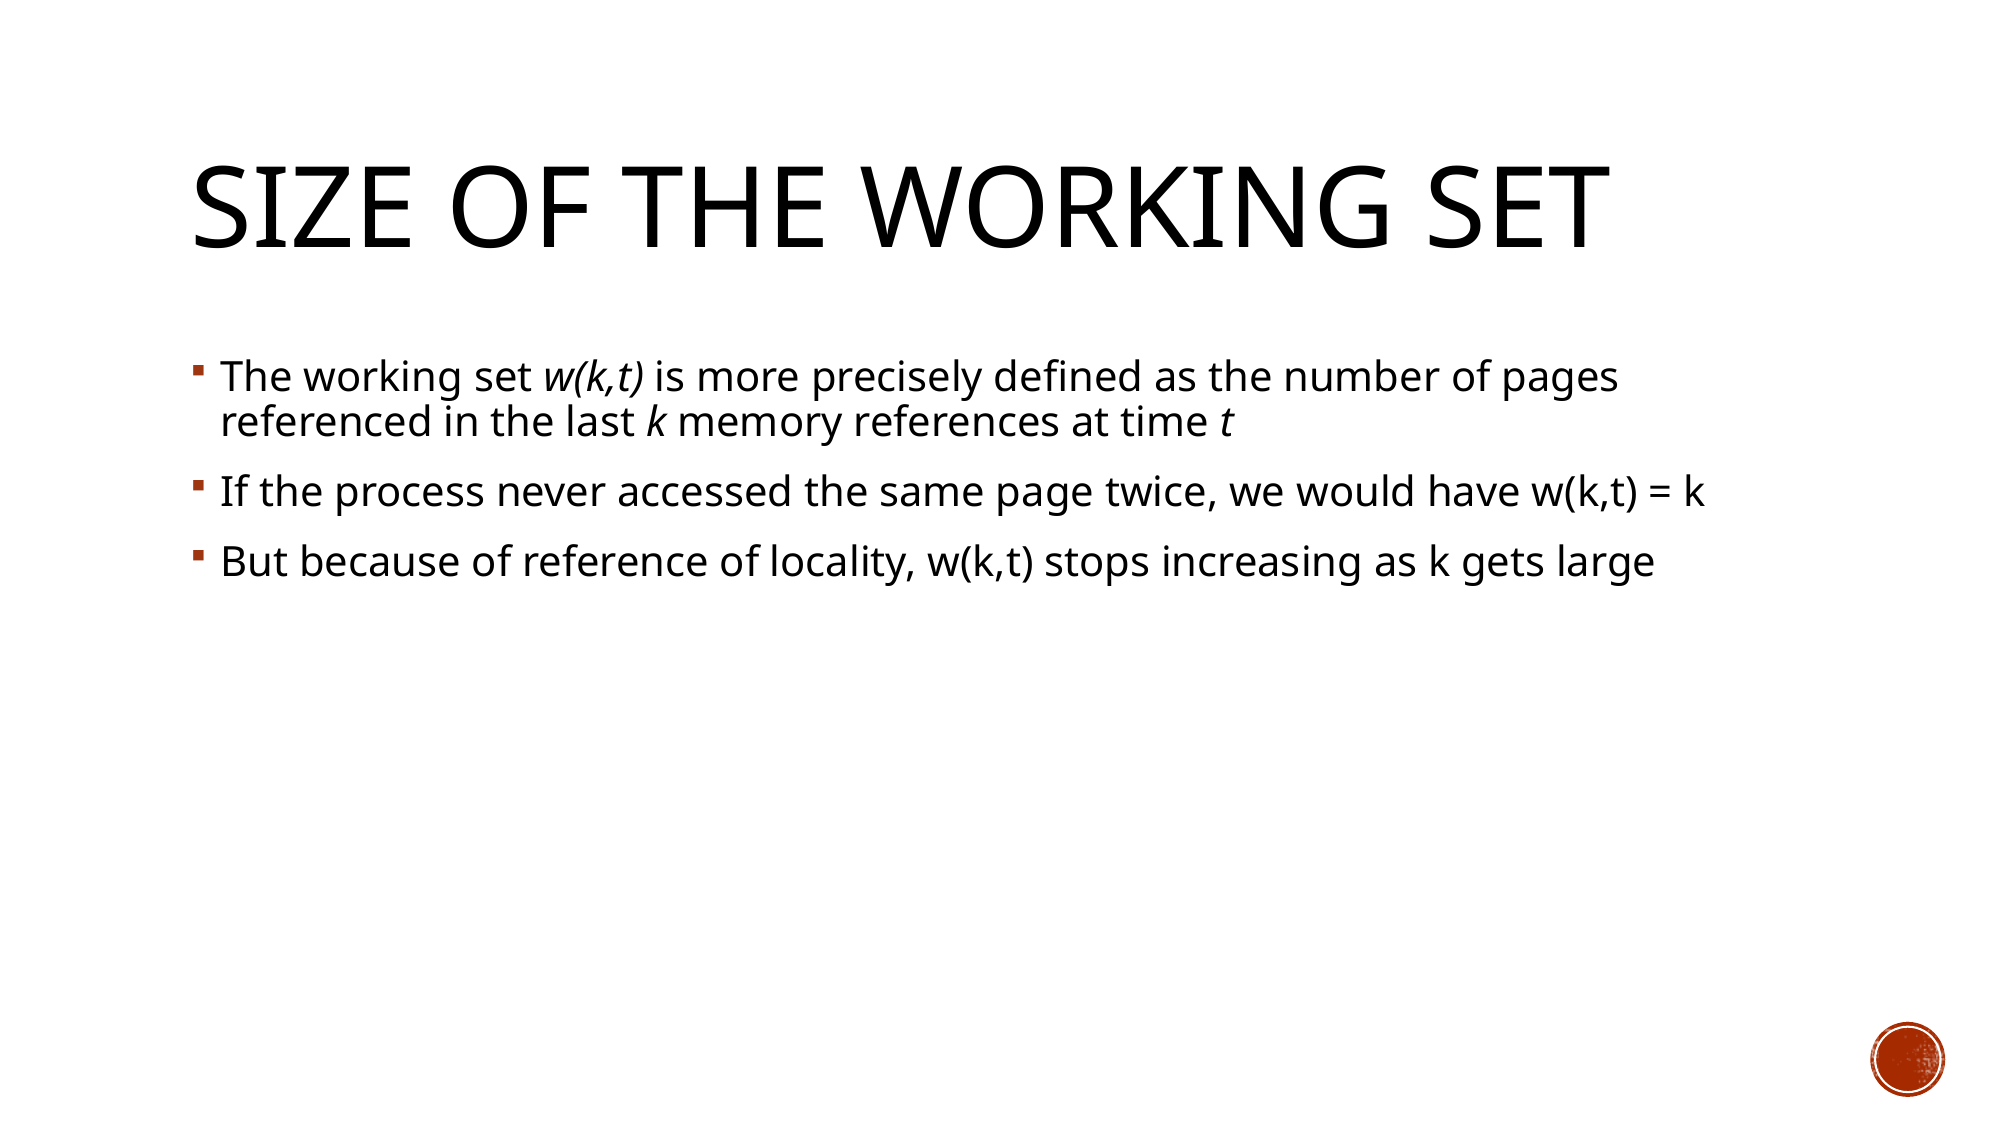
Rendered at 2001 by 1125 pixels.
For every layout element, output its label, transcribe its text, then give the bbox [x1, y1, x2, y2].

title Size of the Working Set [175, 79, 1826, 344]
list The working set w(k,t) is more precisely defined as the number of pages referenced in the last k memory references at time t If the process never accessed the same page twice, we would have w(k,t) = k But because of reference of locality, w(k,t) stops increasing as k gets large [175, 348, 1826, 1013]
